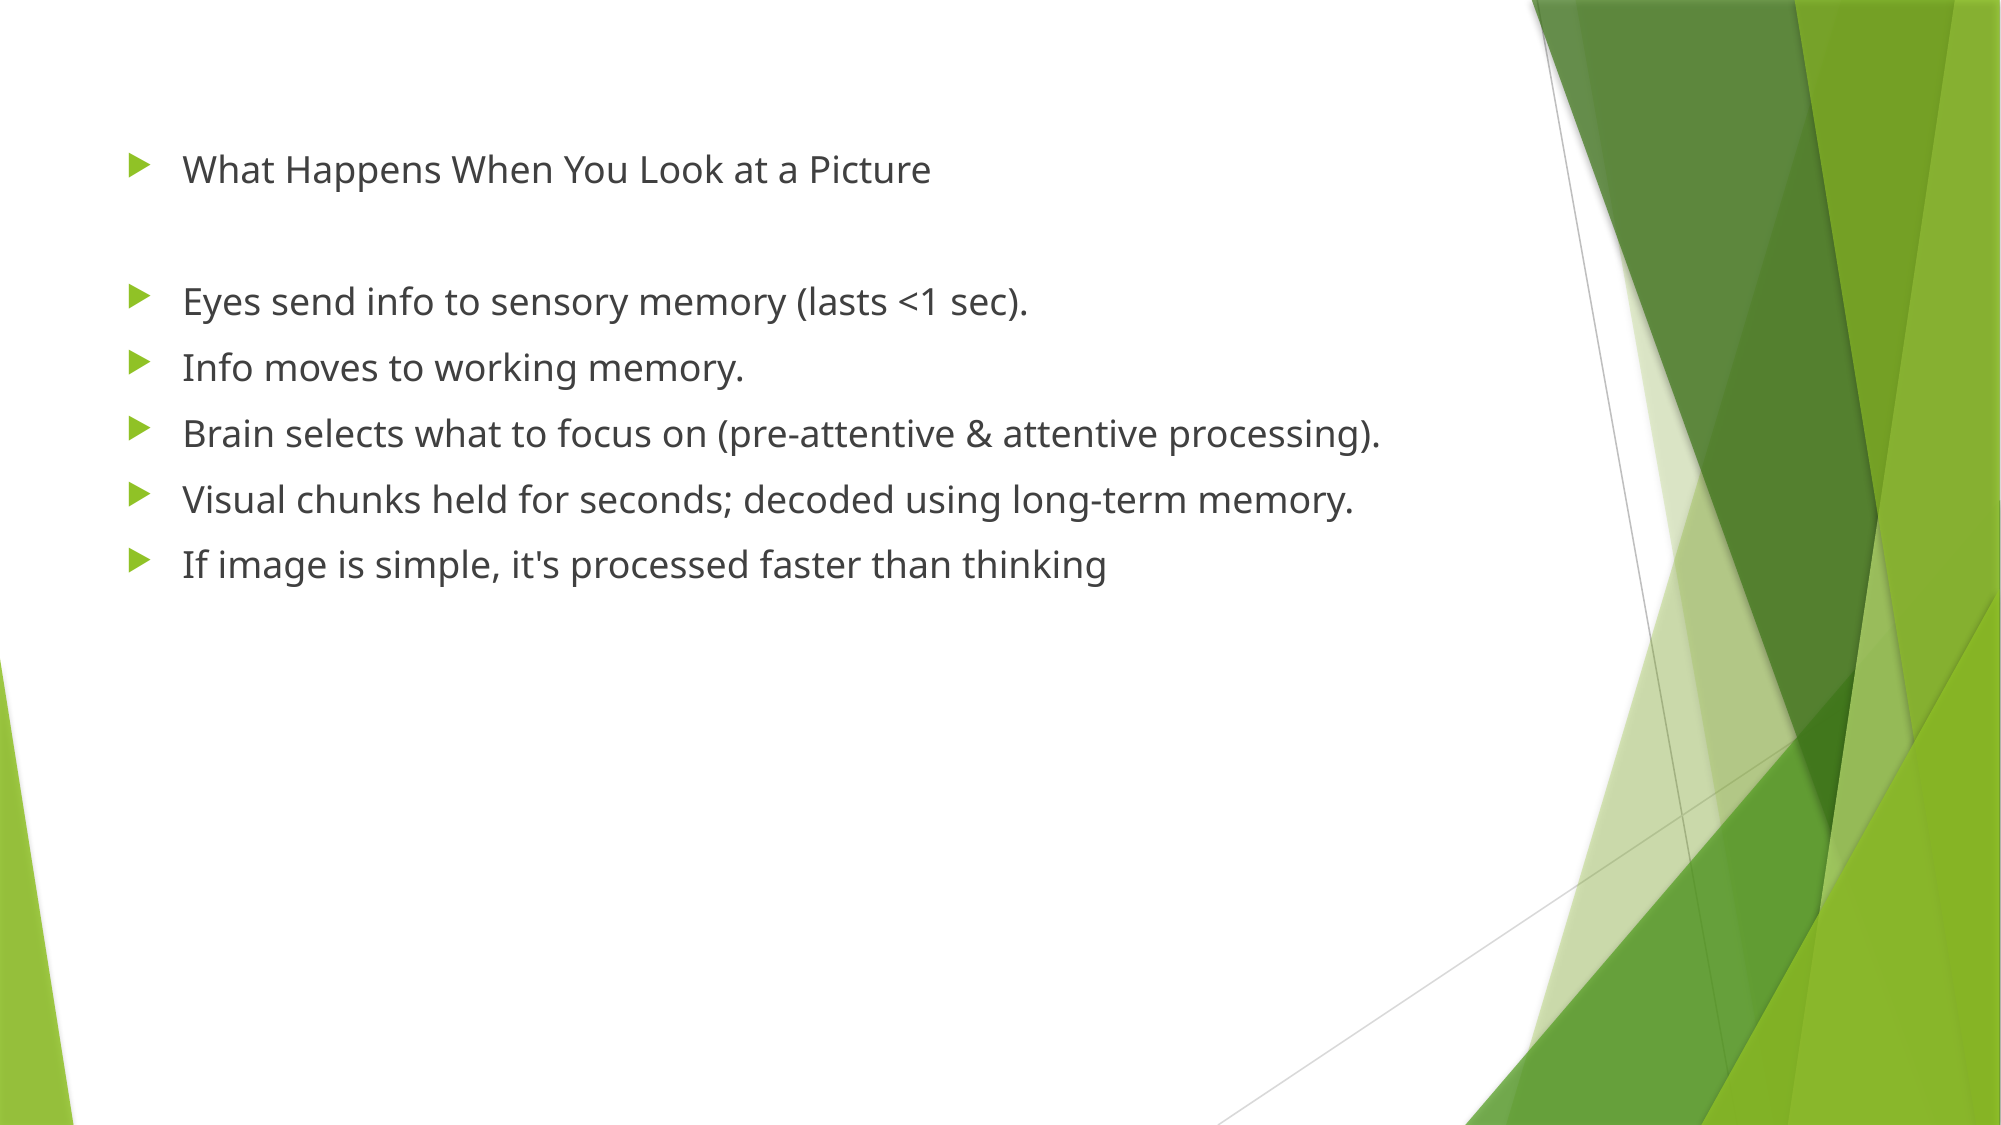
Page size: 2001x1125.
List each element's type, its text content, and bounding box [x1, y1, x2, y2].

list What Happens When You Look at a Picture Eyes send info to sensory memory (lasts <1 sec). Info moves to working memory. Brain selects what to focus on (pre-attentive & attentive processing). Visual chunks held for seconds; decoded using long-term memory. If image is simple, it's processed faster than thinking [111, 73, 1522, 1052]
